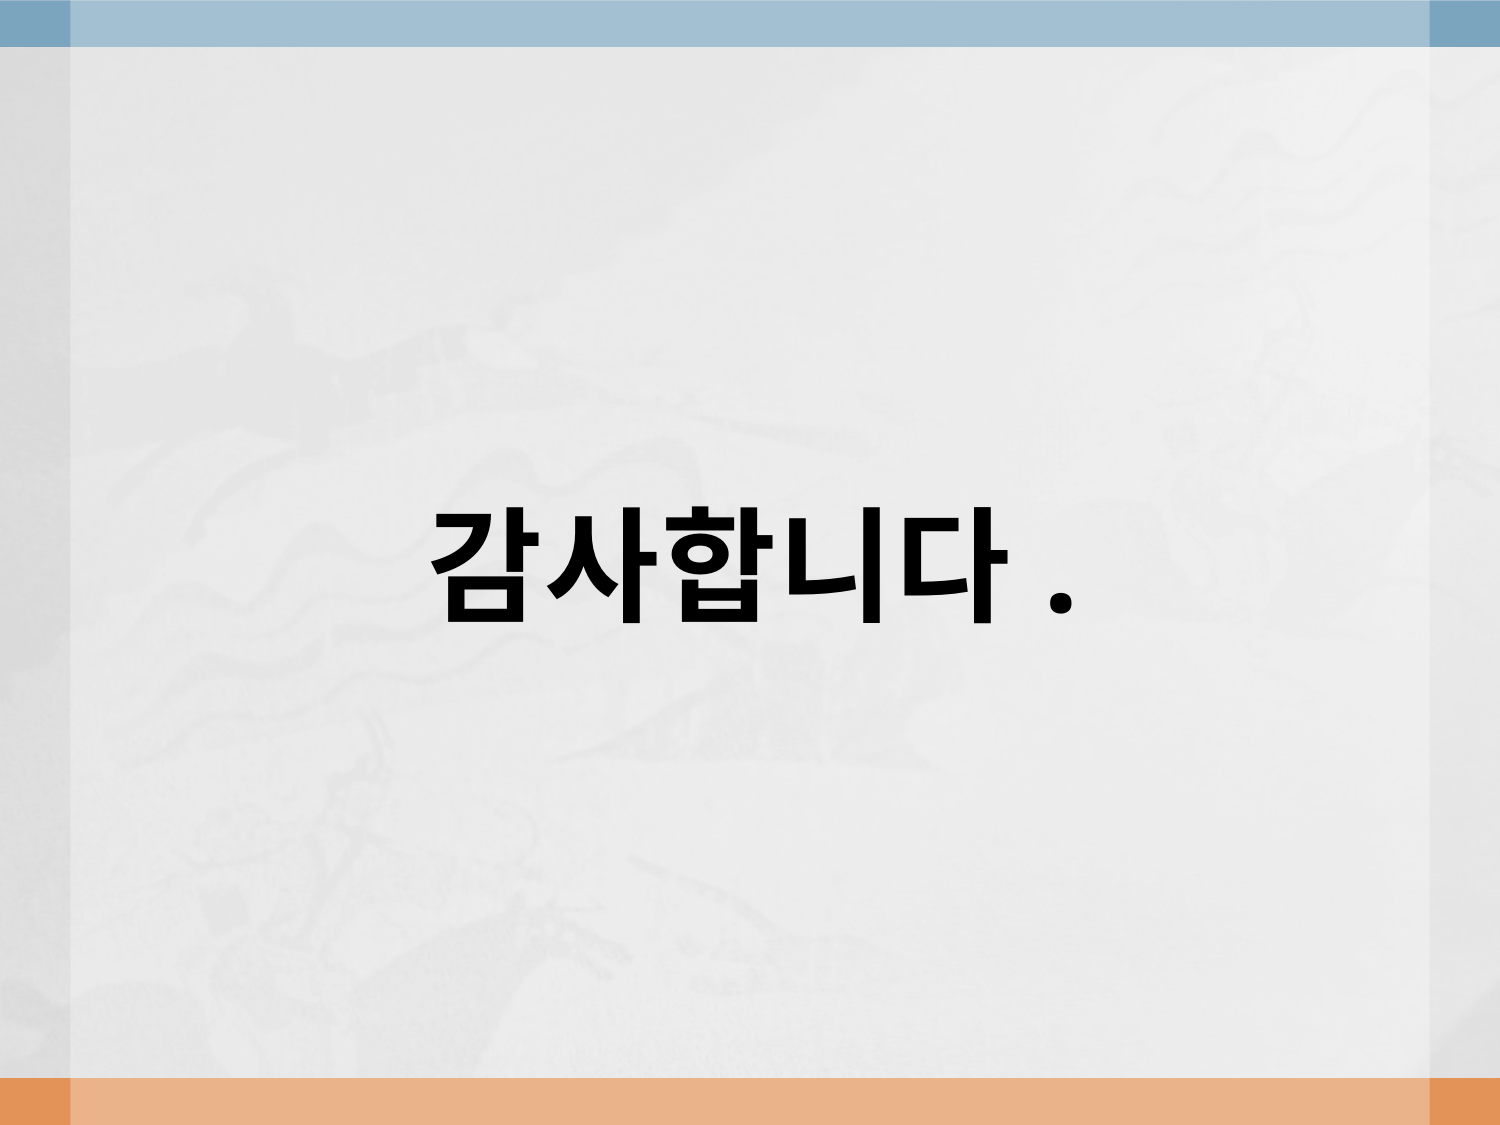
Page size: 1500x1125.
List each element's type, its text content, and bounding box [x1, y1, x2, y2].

title 감사합니다. [82, 0, 1425, 1125]
